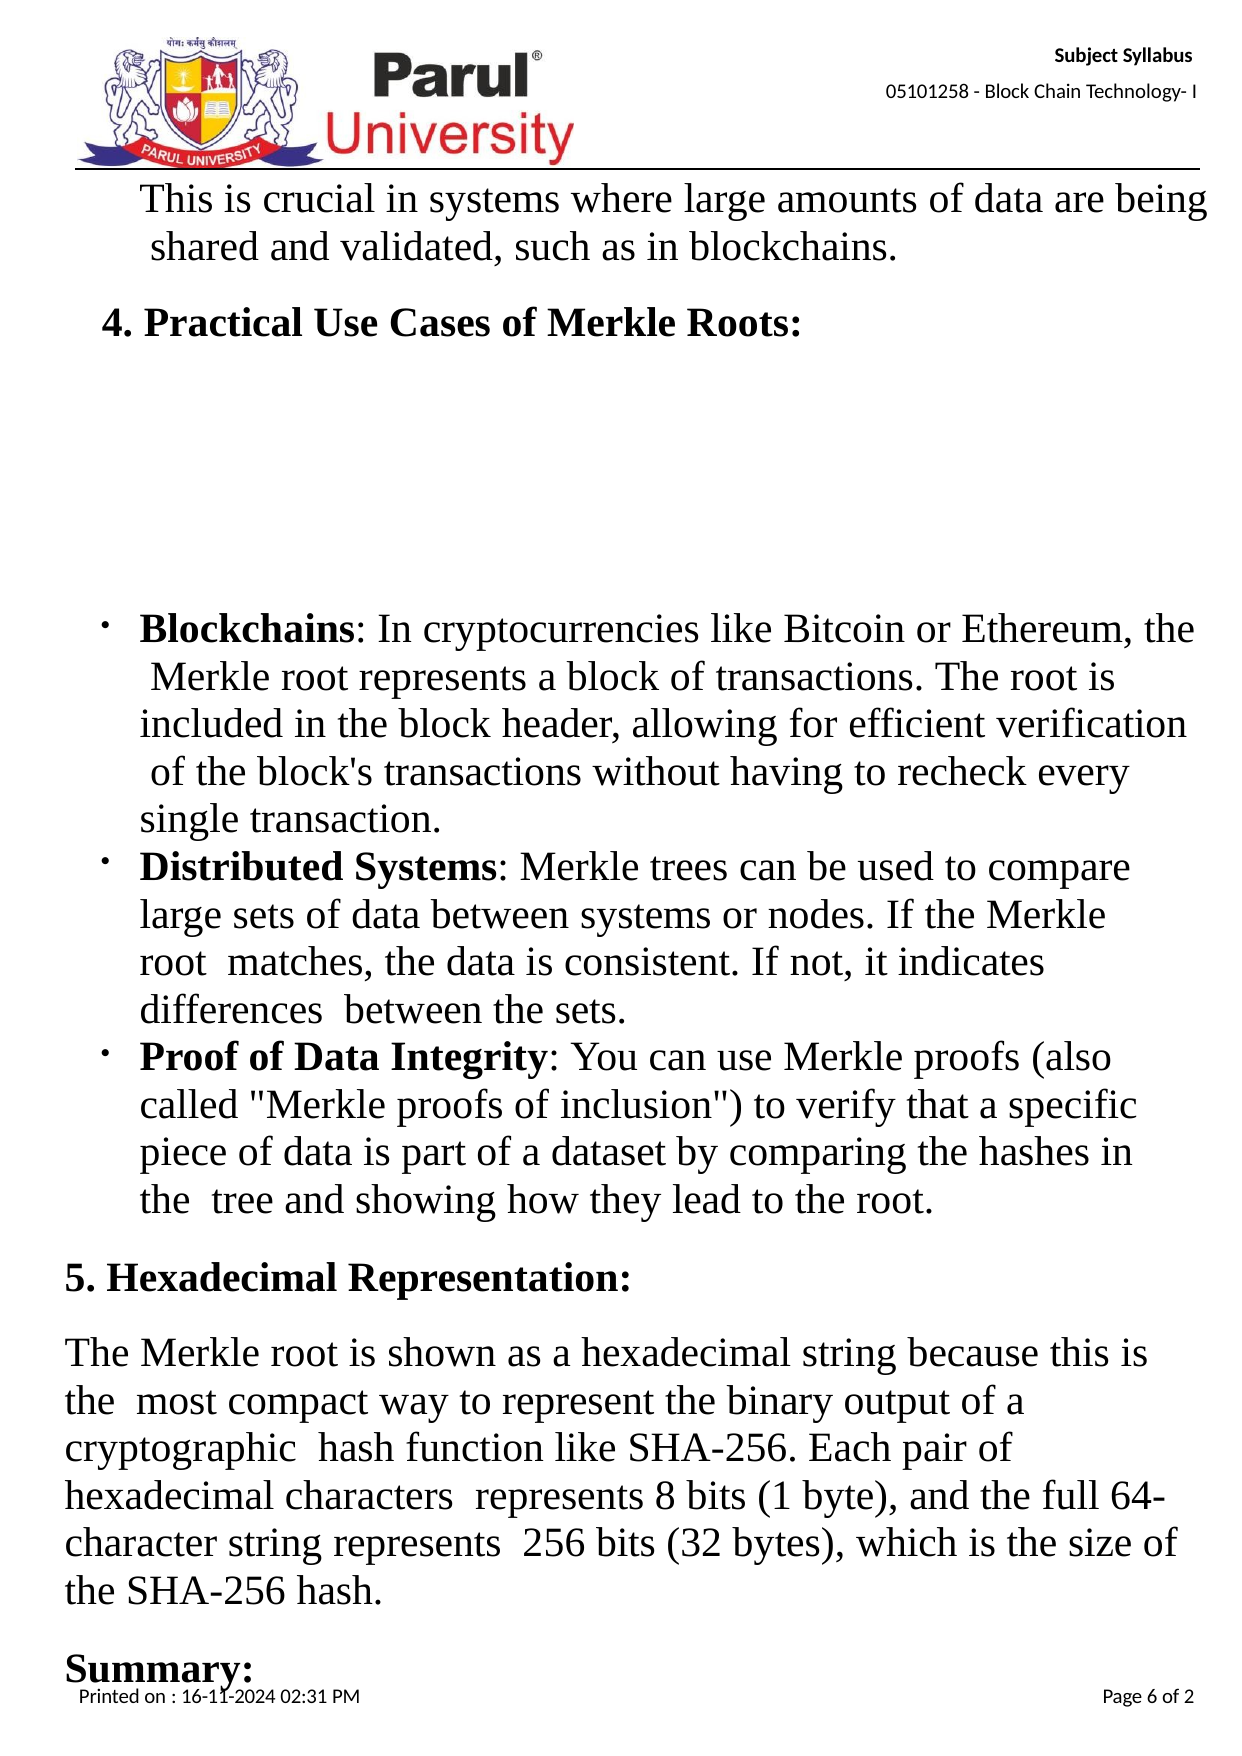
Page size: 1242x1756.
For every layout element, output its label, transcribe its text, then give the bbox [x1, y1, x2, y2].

footer Printed on : 16-11-2024 02:31 PM [76, 1692, 366, 1756]
text_box Subject Syllabus 05101258 - Block Chain Technology- I [879, 28, 1198, 103]
text_box Blockchains: In cryptocurrencies like Bitcoin or Ethereum, the Merkle root represents a block of transactions. The root is included in the block header, allowing for efficient verification of the block's transactions without having to recheck every single transaction. Distributed Systems: Merkle trees can be used to compare large sets of data between systems or nodes. If the Merkle root matches, the data is consistent. If not, it indicates differences between the sets. Proof of Data Integrity: You can use Merkle proofs (also called "Merkle proofs of inclusion") to verify that a specific piece of data is part of a dataset by comparing the hashes in the tree and showing how they lead to the root. 5. Hexadecimal Representation: The Merkle root is shown as a hexadecimal string because this is the most compact way to represent the binary output of a cryptographic hash function like SHA-256. Each pair of hexadecimal characters represents 8 bits (1 byte), and the full 64-character string represents 256 bits (32 bytes), which is the size of the SHA-256 hash. Summary: [62, 600, 1211, 1692]
slide_number Page 6 of 2 [1100, 1692, 1204, 1756]
text_box This is crucial in systems where large amounts of data are being shared and validated, such as in blockchains. 4. Practical Use Cases of Merkle Roots: [99, 167, 1210, 346]
picture [77, 37, 574, 168]
